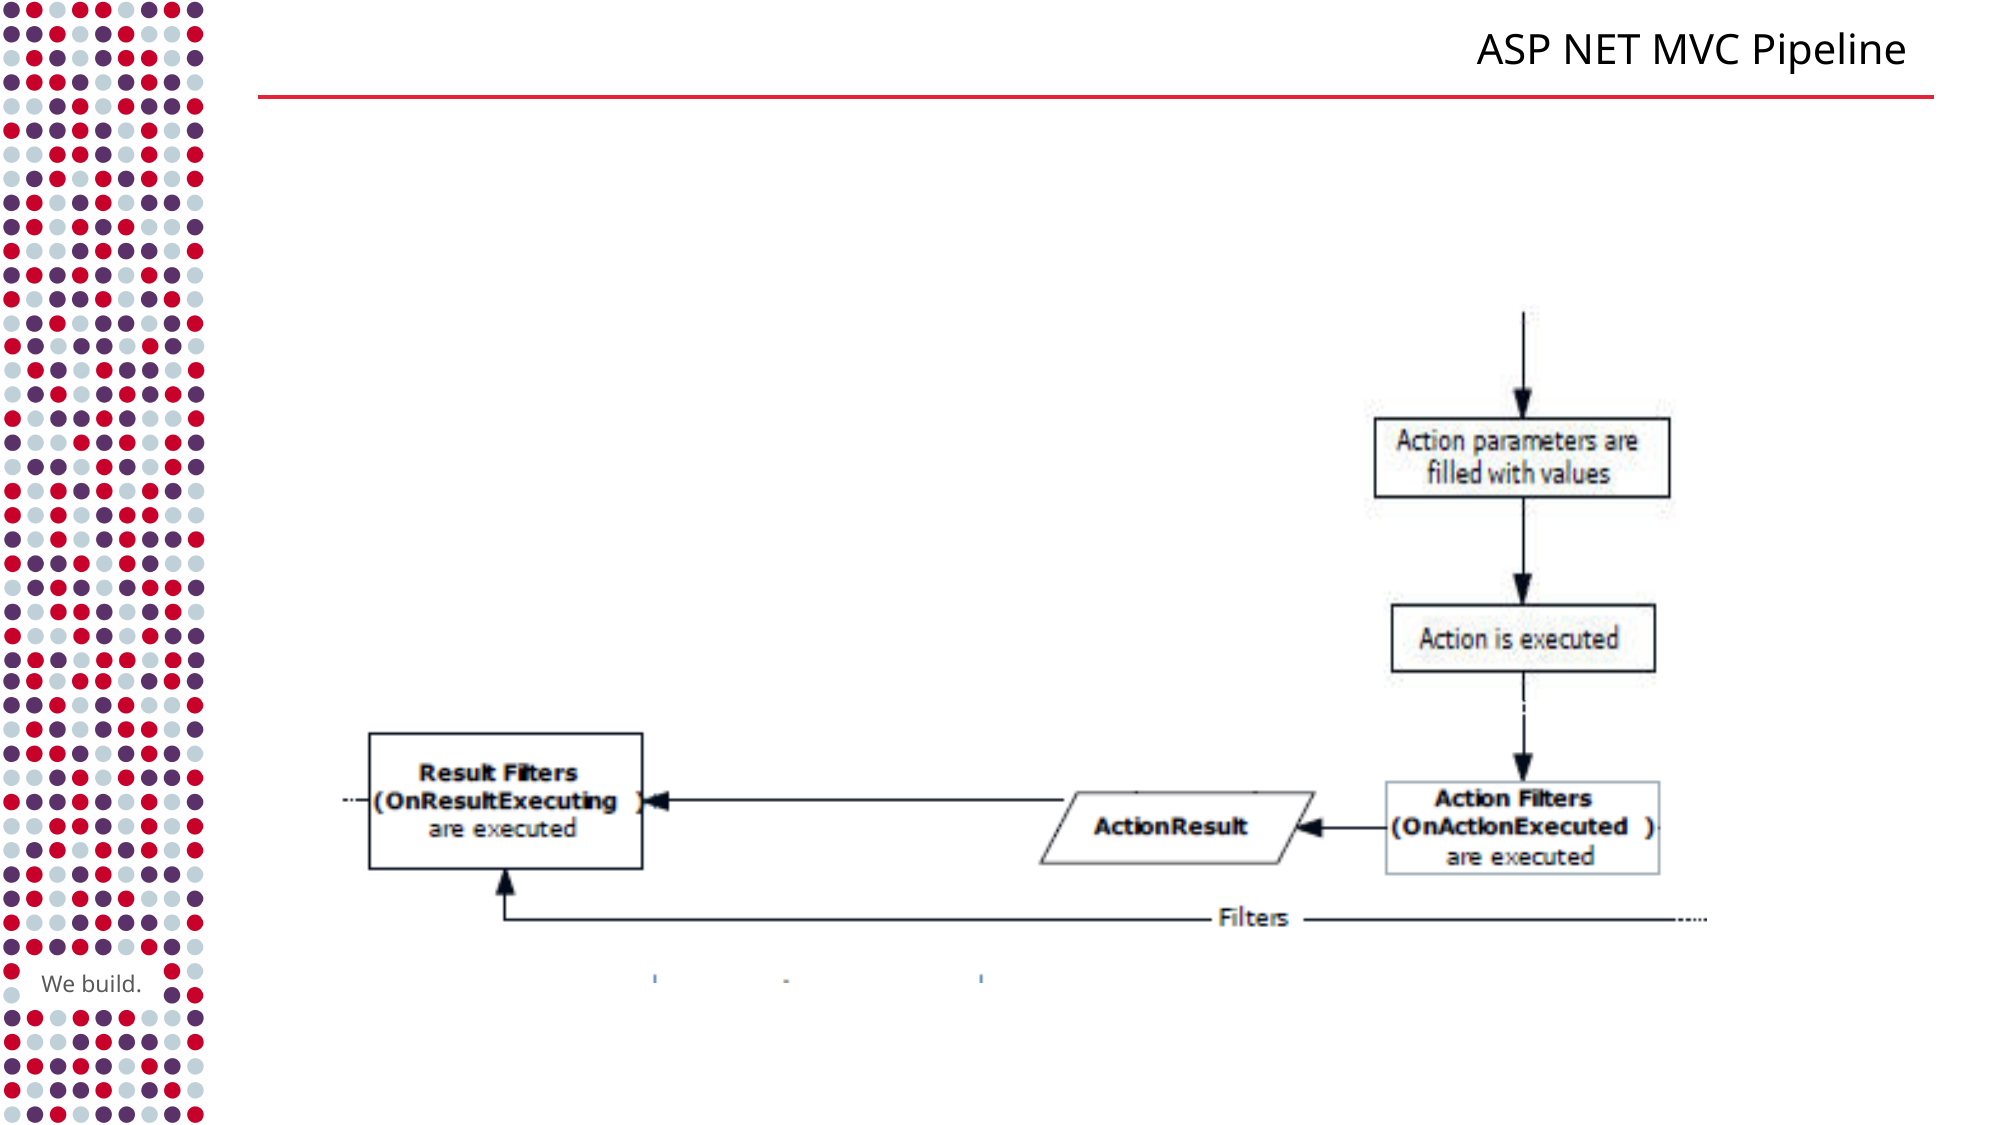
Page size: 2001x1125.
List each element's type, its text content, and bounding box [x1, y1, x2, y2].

picture [0, 1, 208, 1124]
picture [341, 304, 1707, 984]
title ASP NET MVC Pipeline [279, 16, 1923, 86]
